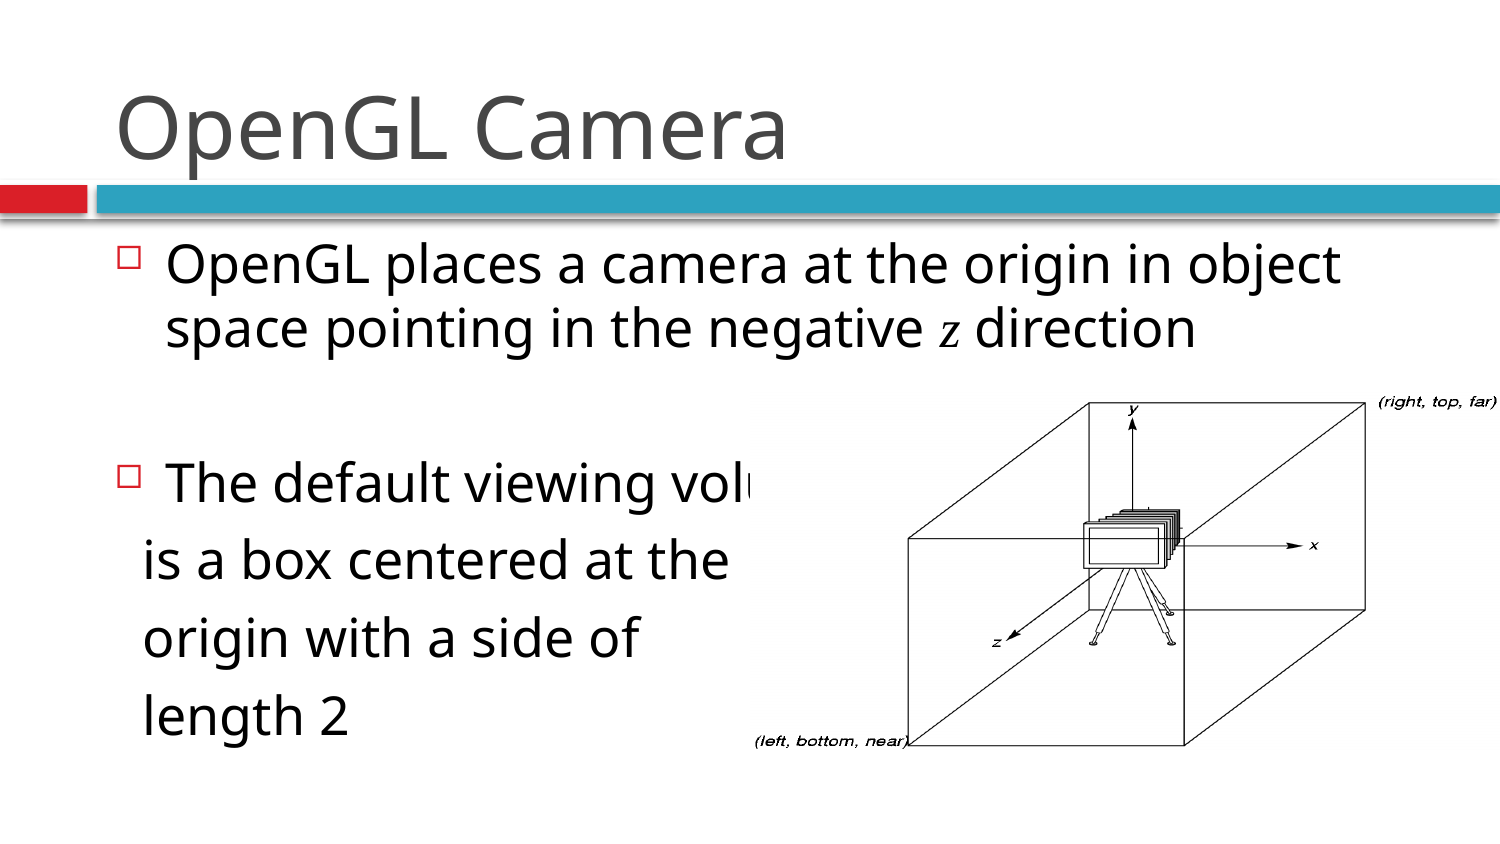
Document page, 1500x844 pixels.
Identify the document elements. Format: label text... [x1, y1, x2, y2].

list OpenGL places a camera at the origin in object space pointing in the negative z direction The default viewing volume is a box centered at the origin with a side of length 2 [99, 221, 1438, 760]
title OpenGL Camera [99, 19, 1438, 185]
picture [749, 389, 1500, 751]
